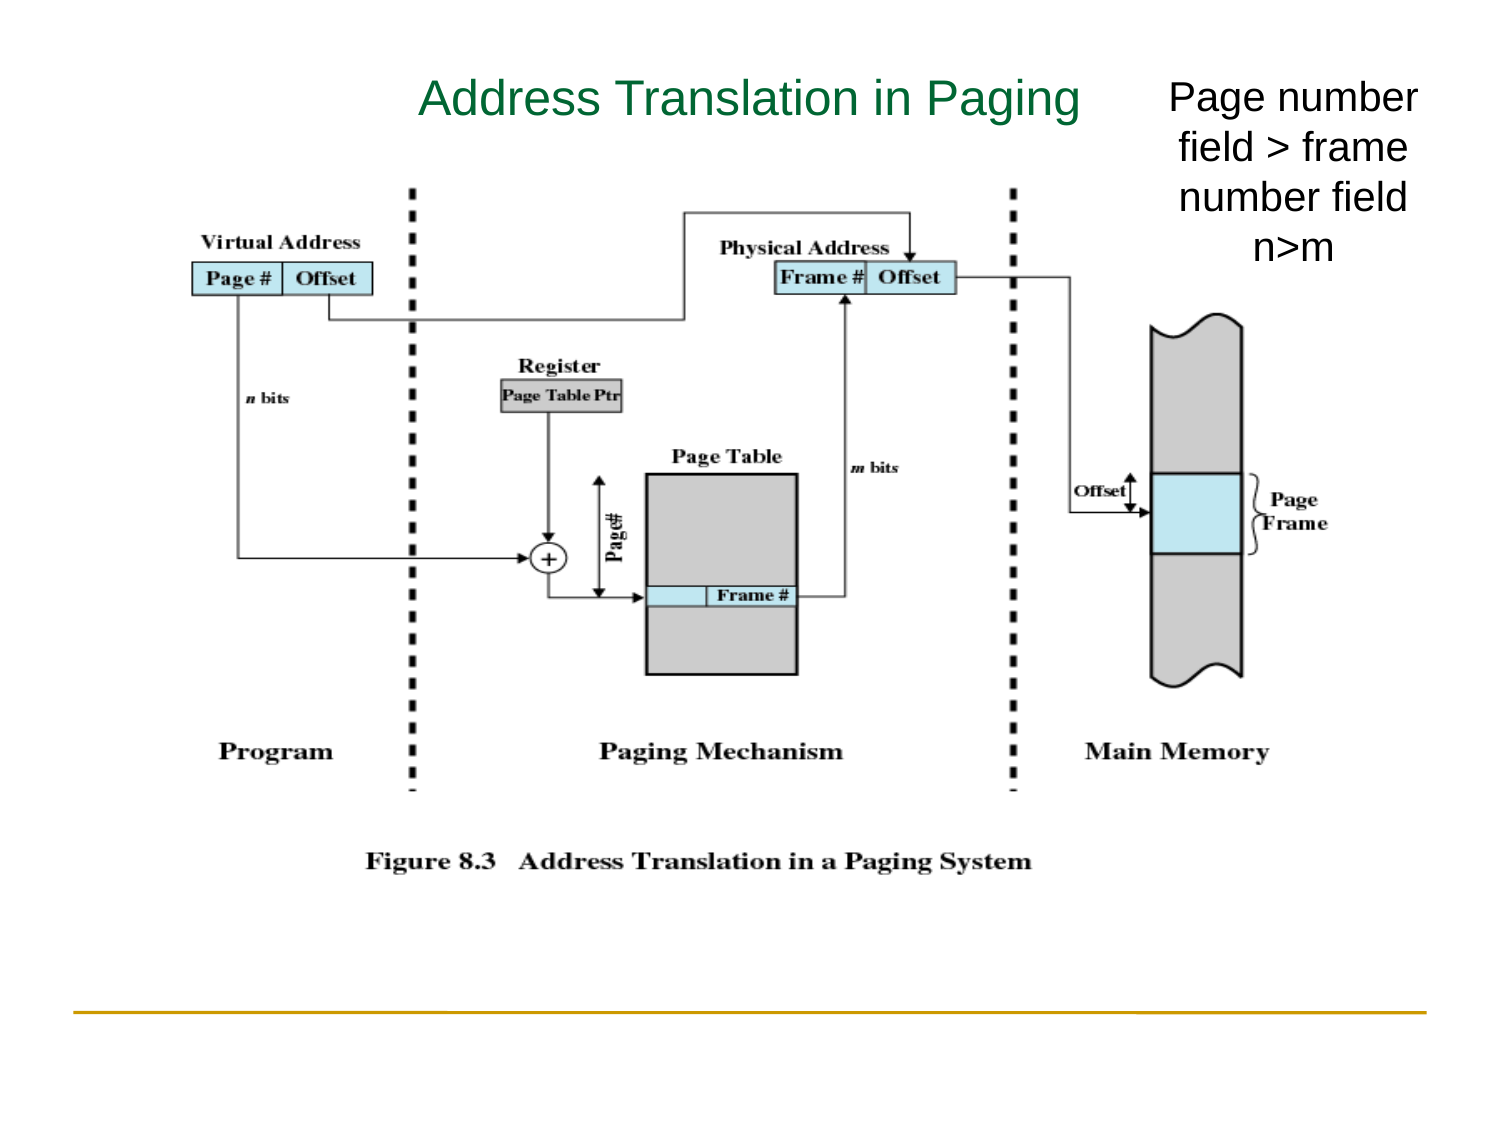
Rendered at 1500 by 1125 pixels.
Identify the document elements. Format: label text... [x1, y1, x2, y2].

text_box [149, 149, 1330, 893]
text_box Page number field > frame number field n>m [1149, 62, 1438, 278]
text_box Address Translation in Paging [74, 57, 1425, 134]
